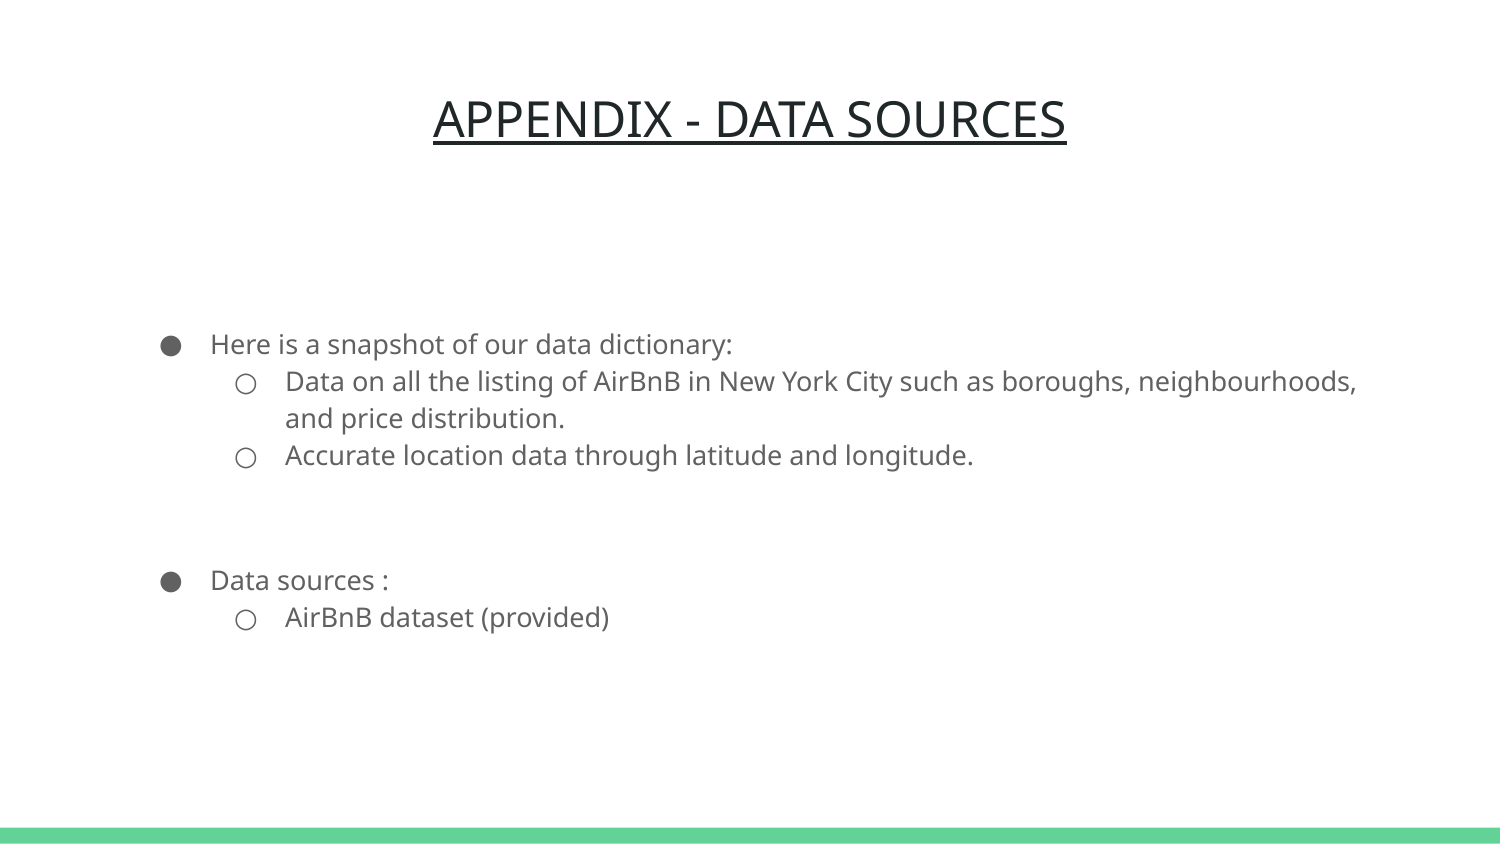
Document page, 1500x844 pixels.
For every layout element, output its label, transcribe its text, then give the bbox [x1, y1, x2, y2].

list Here is a snapshot of our data dictionary: Data on all the listing of AirBnB in New York City such as boroughs, neighbourhoods, and price distribution. Accurate location data through latitude and longitude. Data sources : AirBnB dataset (provided) [120, 187, 1375, 749]
title APPENDIX - DATA SOURCES [51, 72, 1449, 167]
